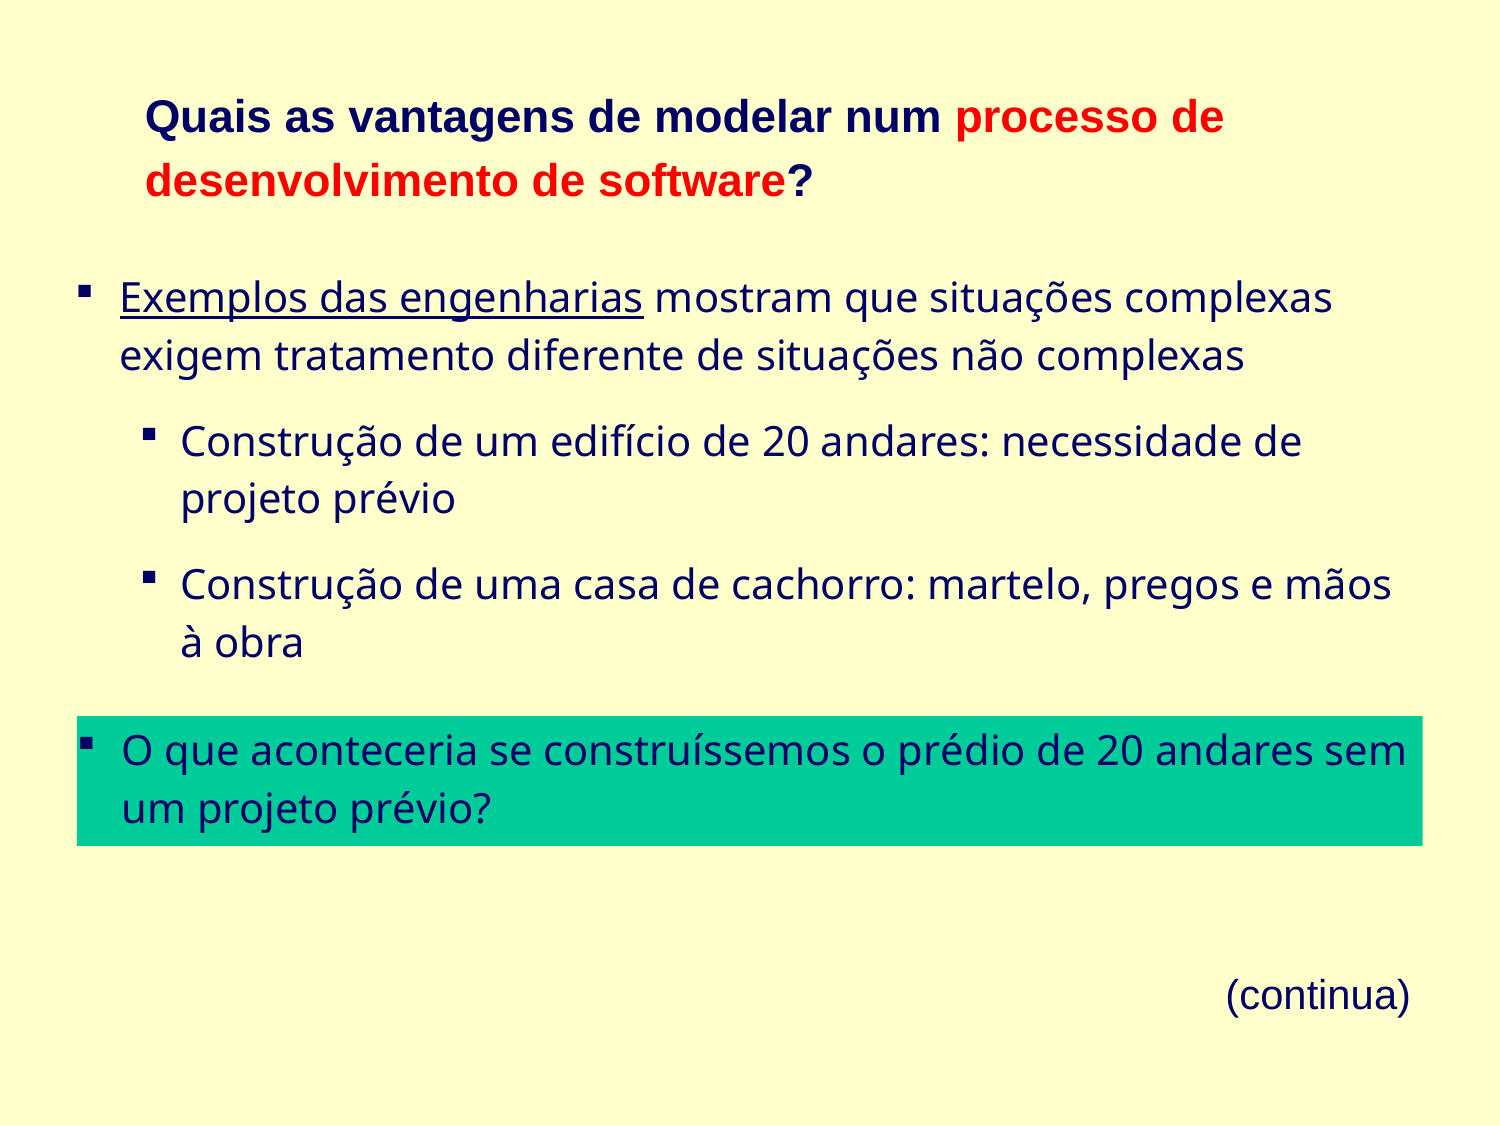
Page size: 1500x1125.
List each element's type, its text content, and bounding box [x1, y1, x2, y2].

text_box Quais as vantagens de modelar num processo de desenvolvimento de software? [88, 78, 1425, 208]
text_box (continua) [1210, 952, 1459, 1025]
text_box O que aconteceria se construíssemos o prédio de 20 andares sem um projeto prévio? [76, 716, 1423, 846]
list Exemplos das engenharias mostram que situações complexas exigem tratamento diferente de situações não complexas Construção de um edifício de 20 andares: necessidade de projeto prévio Construção de uma casa de cachorro: martelo, pregos e mãos à obra [75, 263, 1421, 693]
